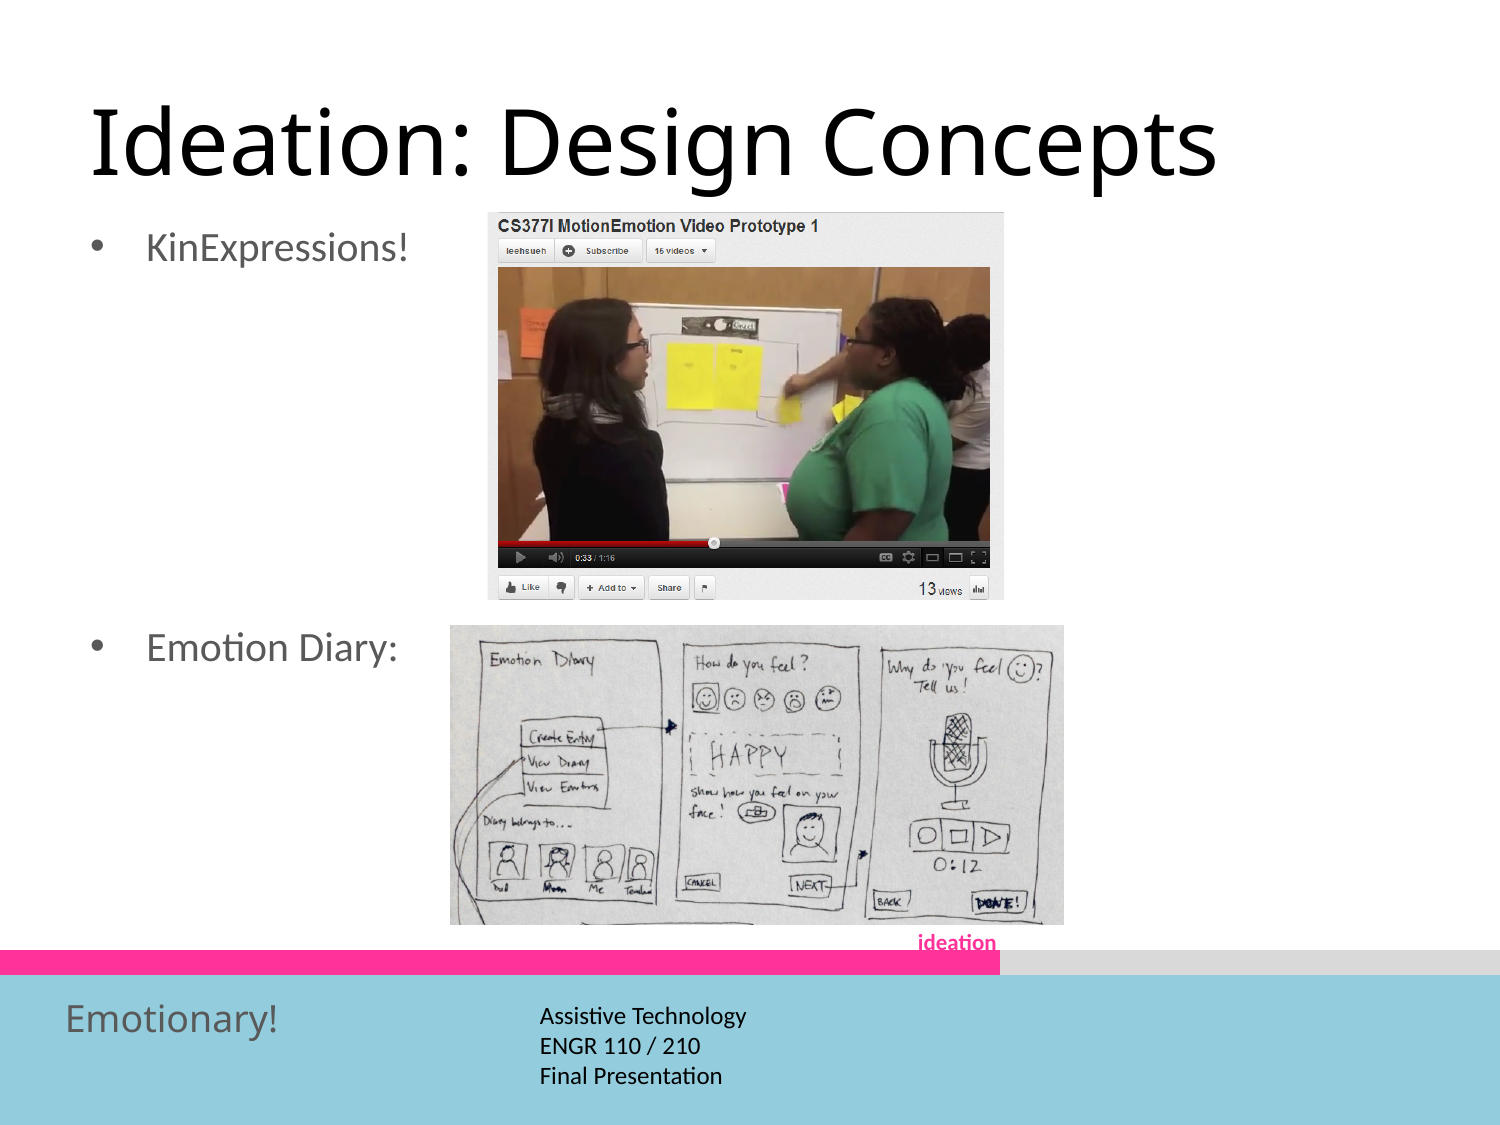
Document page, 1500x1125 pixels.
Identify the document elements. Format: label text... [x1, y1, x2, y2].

picture [487, 212, 1005, 601]
text_box ideation [903, 934, 1012, 962]
text_box [1002, 948, 1500, 977]
text_box [0, 948, 1002, 977]
picture [449, 625, 1064, 926]
title Ideation: Design Concepts [75, 45, 1425, 233]
list KinExpressions! Emotion Diary: [75, 233, 1425, 725]
